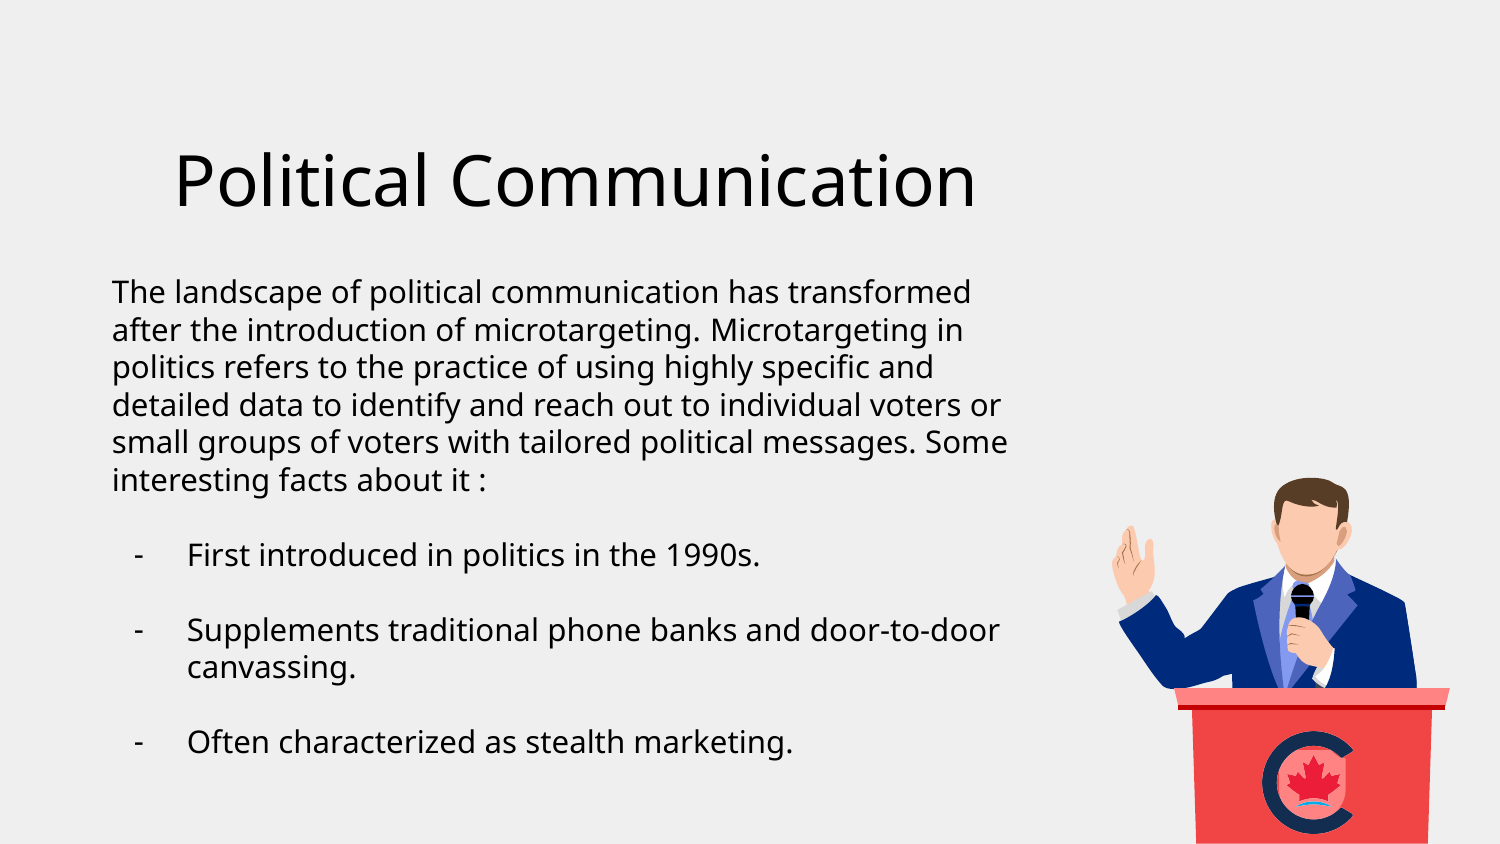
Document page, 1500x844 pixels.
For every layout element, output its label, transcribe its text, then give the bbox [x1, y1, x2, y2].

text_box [1109, 477, 1451, 844]
text_box Political Communication The landscape of political communication has transformed after the introduction of microtargeting. Microtargeting in politics refers to the practice of using highly specific and detailed data to identify and reach out to individual voters or small groups of voters with tailored political messages. Some interesting facts about it : First introduced in politics in the 1990s. Supplements traditional phone banks and door-to-door canvassing. Often characterized as stealth marketing. [96, 120, 1056, 765]
picture [1262, 731, 1353, 834]
